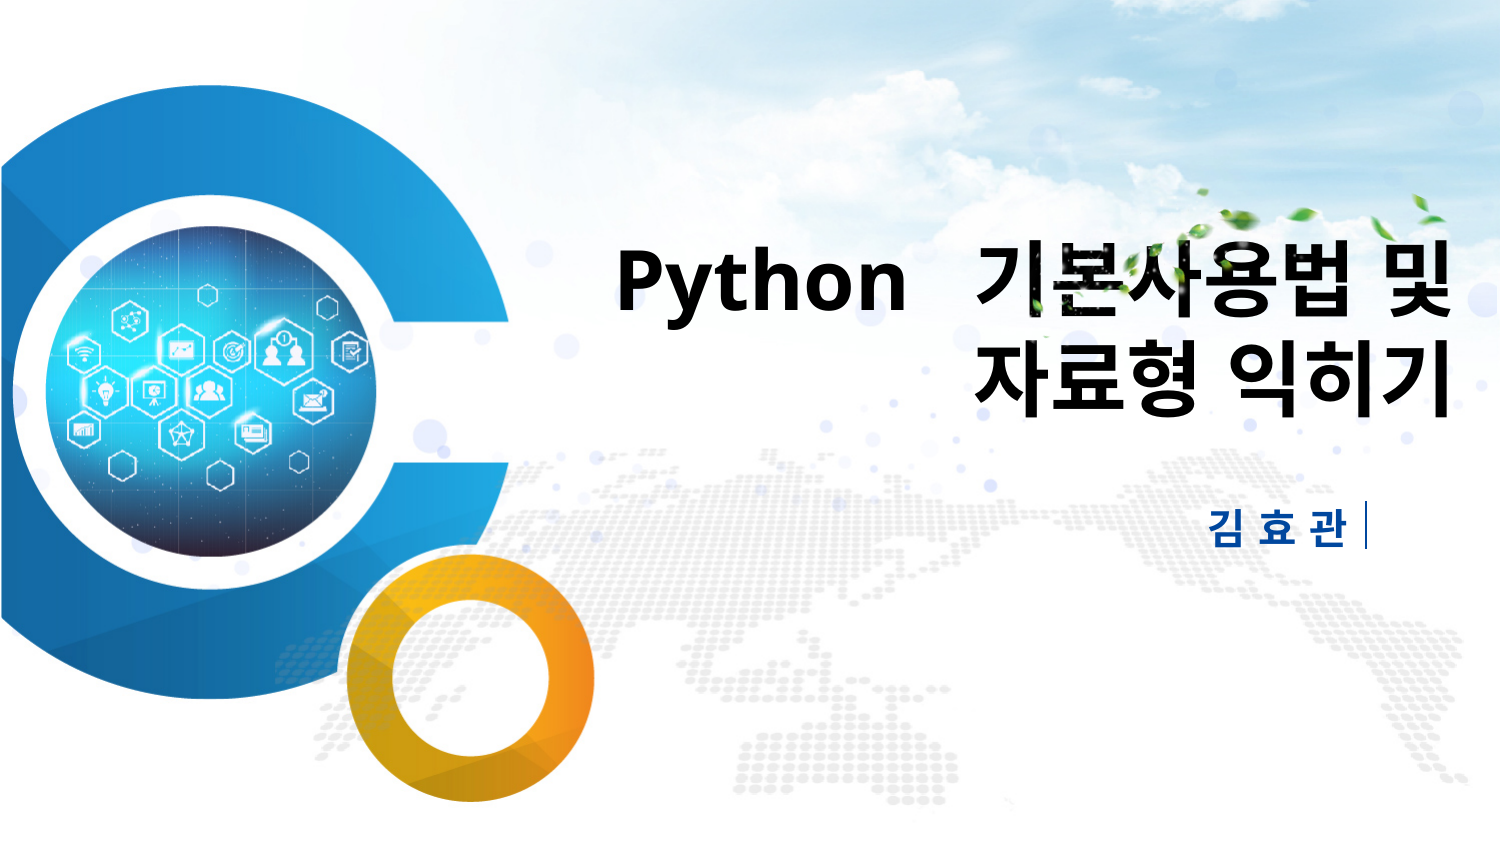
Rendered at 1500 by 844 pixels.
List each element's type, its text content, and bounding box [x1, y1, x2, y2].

picture [0, 0, 1500, 844]
text_box Python 기본사용법 및 자료형 익히기 [598, 220, 1471, 435]
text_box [1186, 494, 1369, 562]
